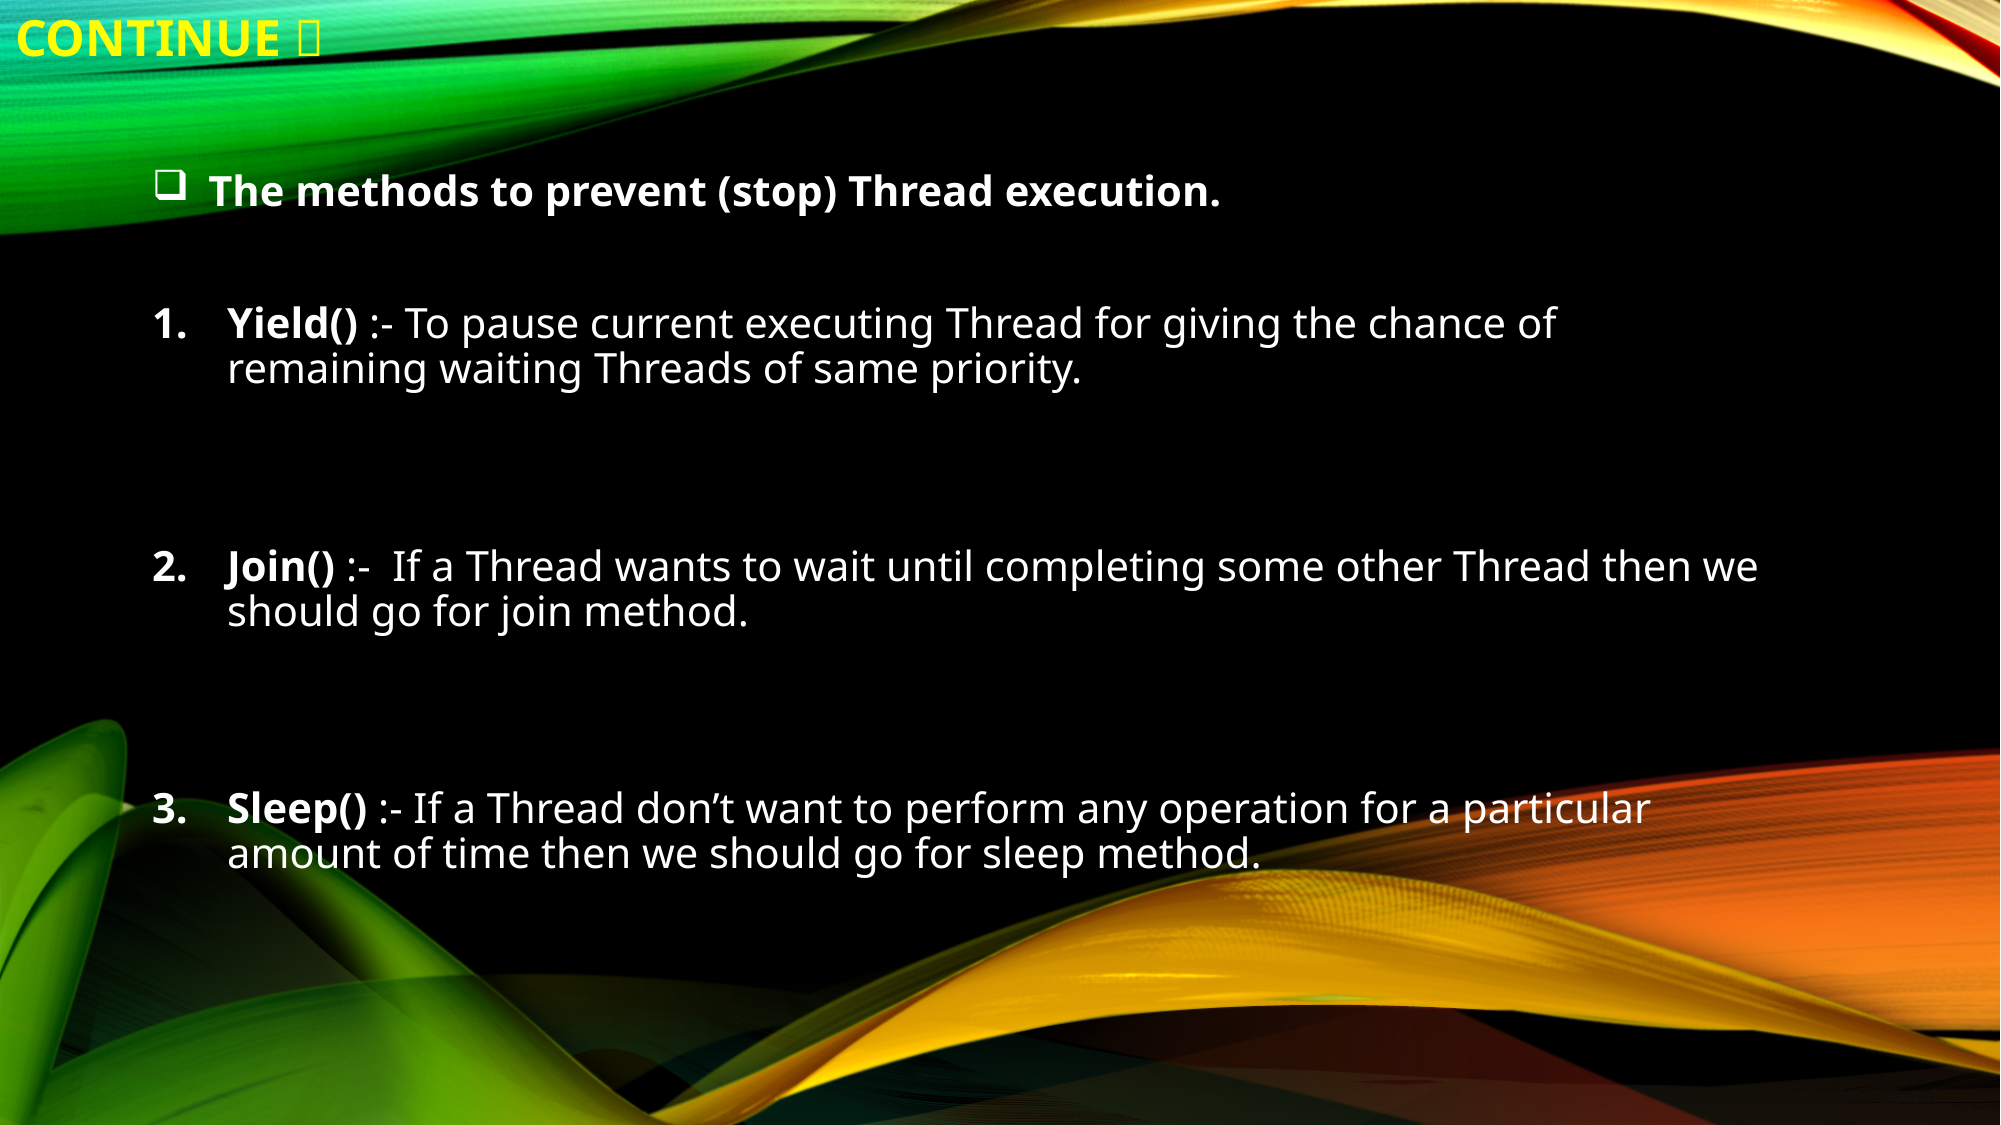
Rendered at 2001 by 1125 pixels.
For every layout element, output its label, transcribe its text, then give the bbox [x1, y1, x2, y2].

subtitle The methods to prevent (stop) Thread execution. Yield() :- To pause current executing Thread for giving the chance of remaining waiting Threads of same priority. Join() :- If a Thread wants to wait until completing some other Thread then we should go for join method. Sleep() :- If a Thread don’t want to perform any operation for a particular amount of time then we should go for sleep method. [137, 162, 1775, 1083]
picture [0, 717, 2000, 1125]
picture [0, 0, 2000, 237]
title Continue  [0, 0, 1775, 75]
